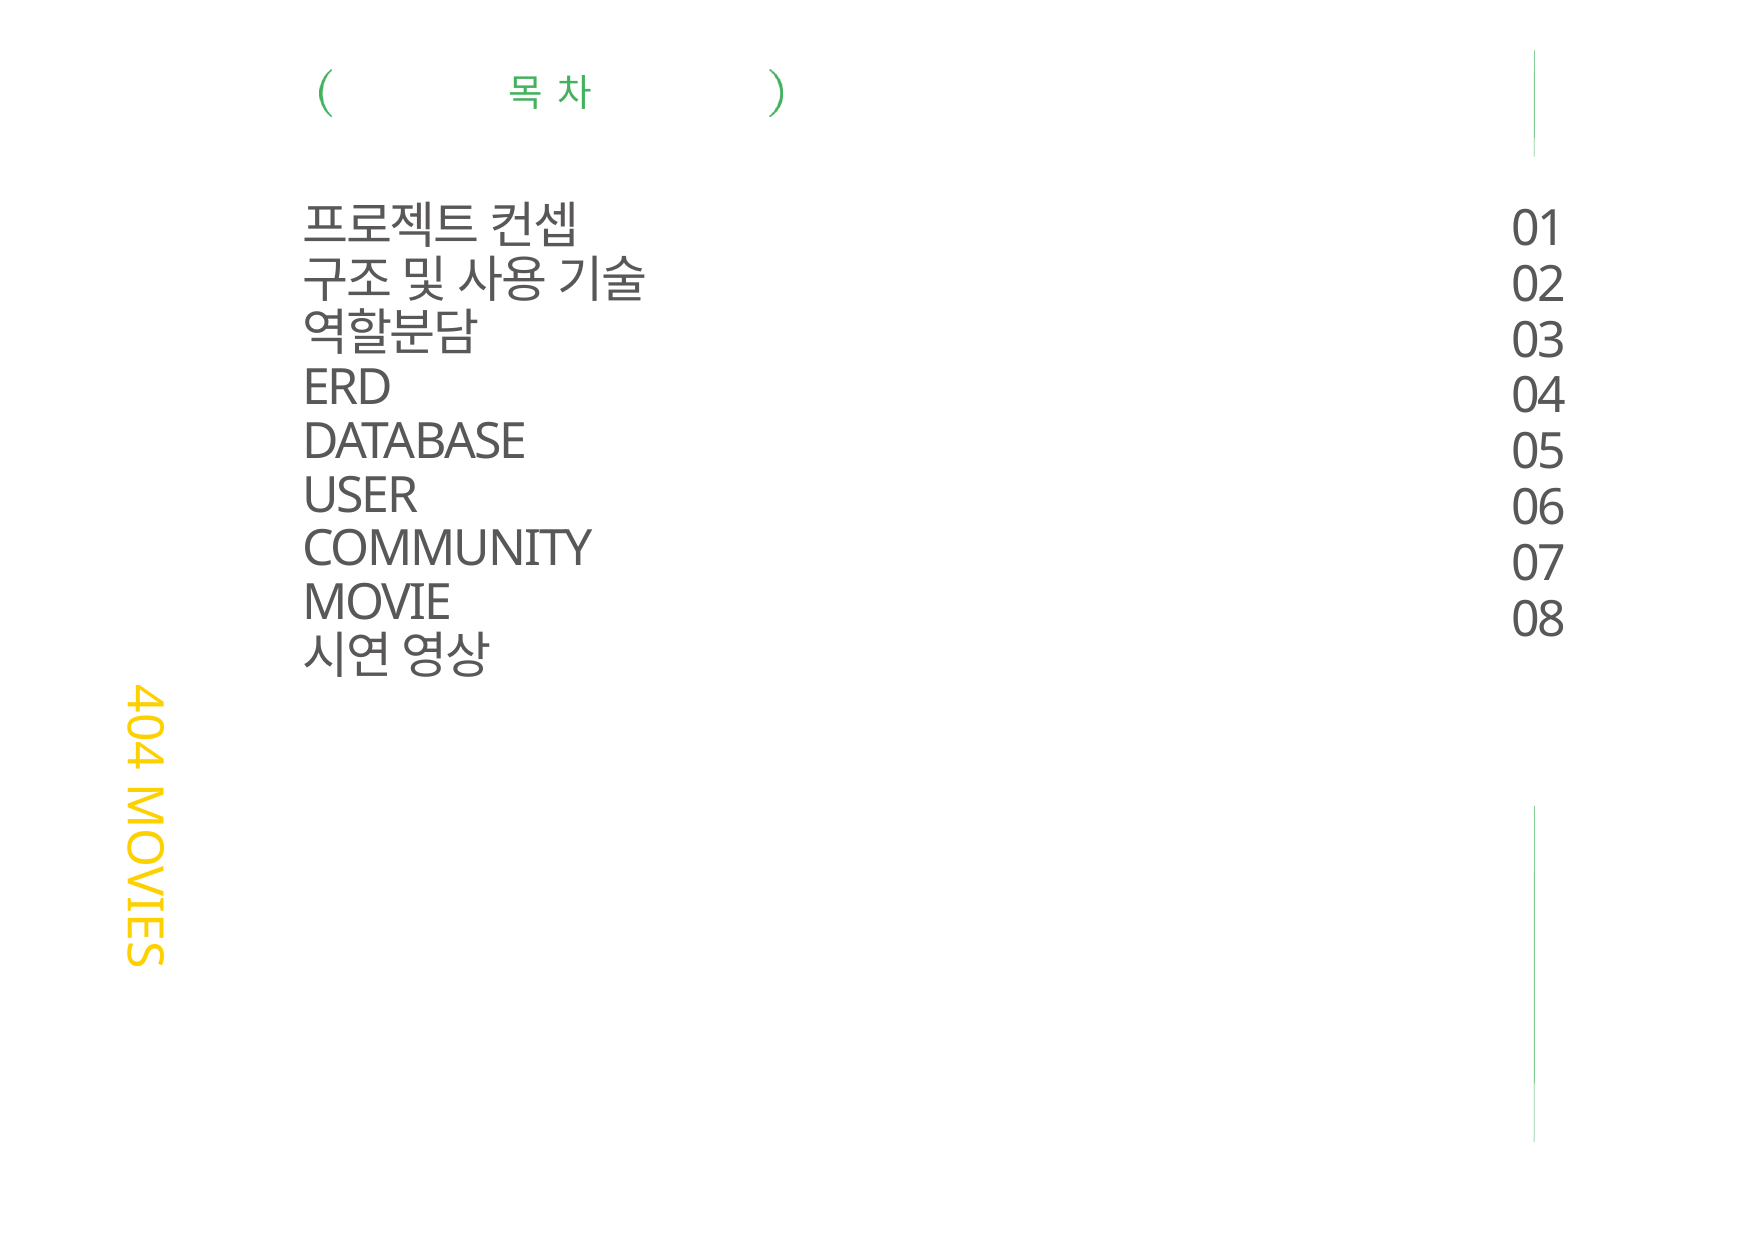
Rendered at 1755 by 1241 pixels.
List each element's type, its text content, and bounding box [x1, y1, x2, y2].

list 프로젝트 컨셉 구조 및 사용 기술 역할분담 ERD DATABASE USER COMMUNITY MOVIE 시연 영상 [302, 209, 1395, 1034]
list 목 차 [302, 35, 800, 153]
list 01 02 03 04 05 06 07 08 [1482, 209, 1596, 1034]
list 404 MOVIES [44, 209, 175, 1034]
